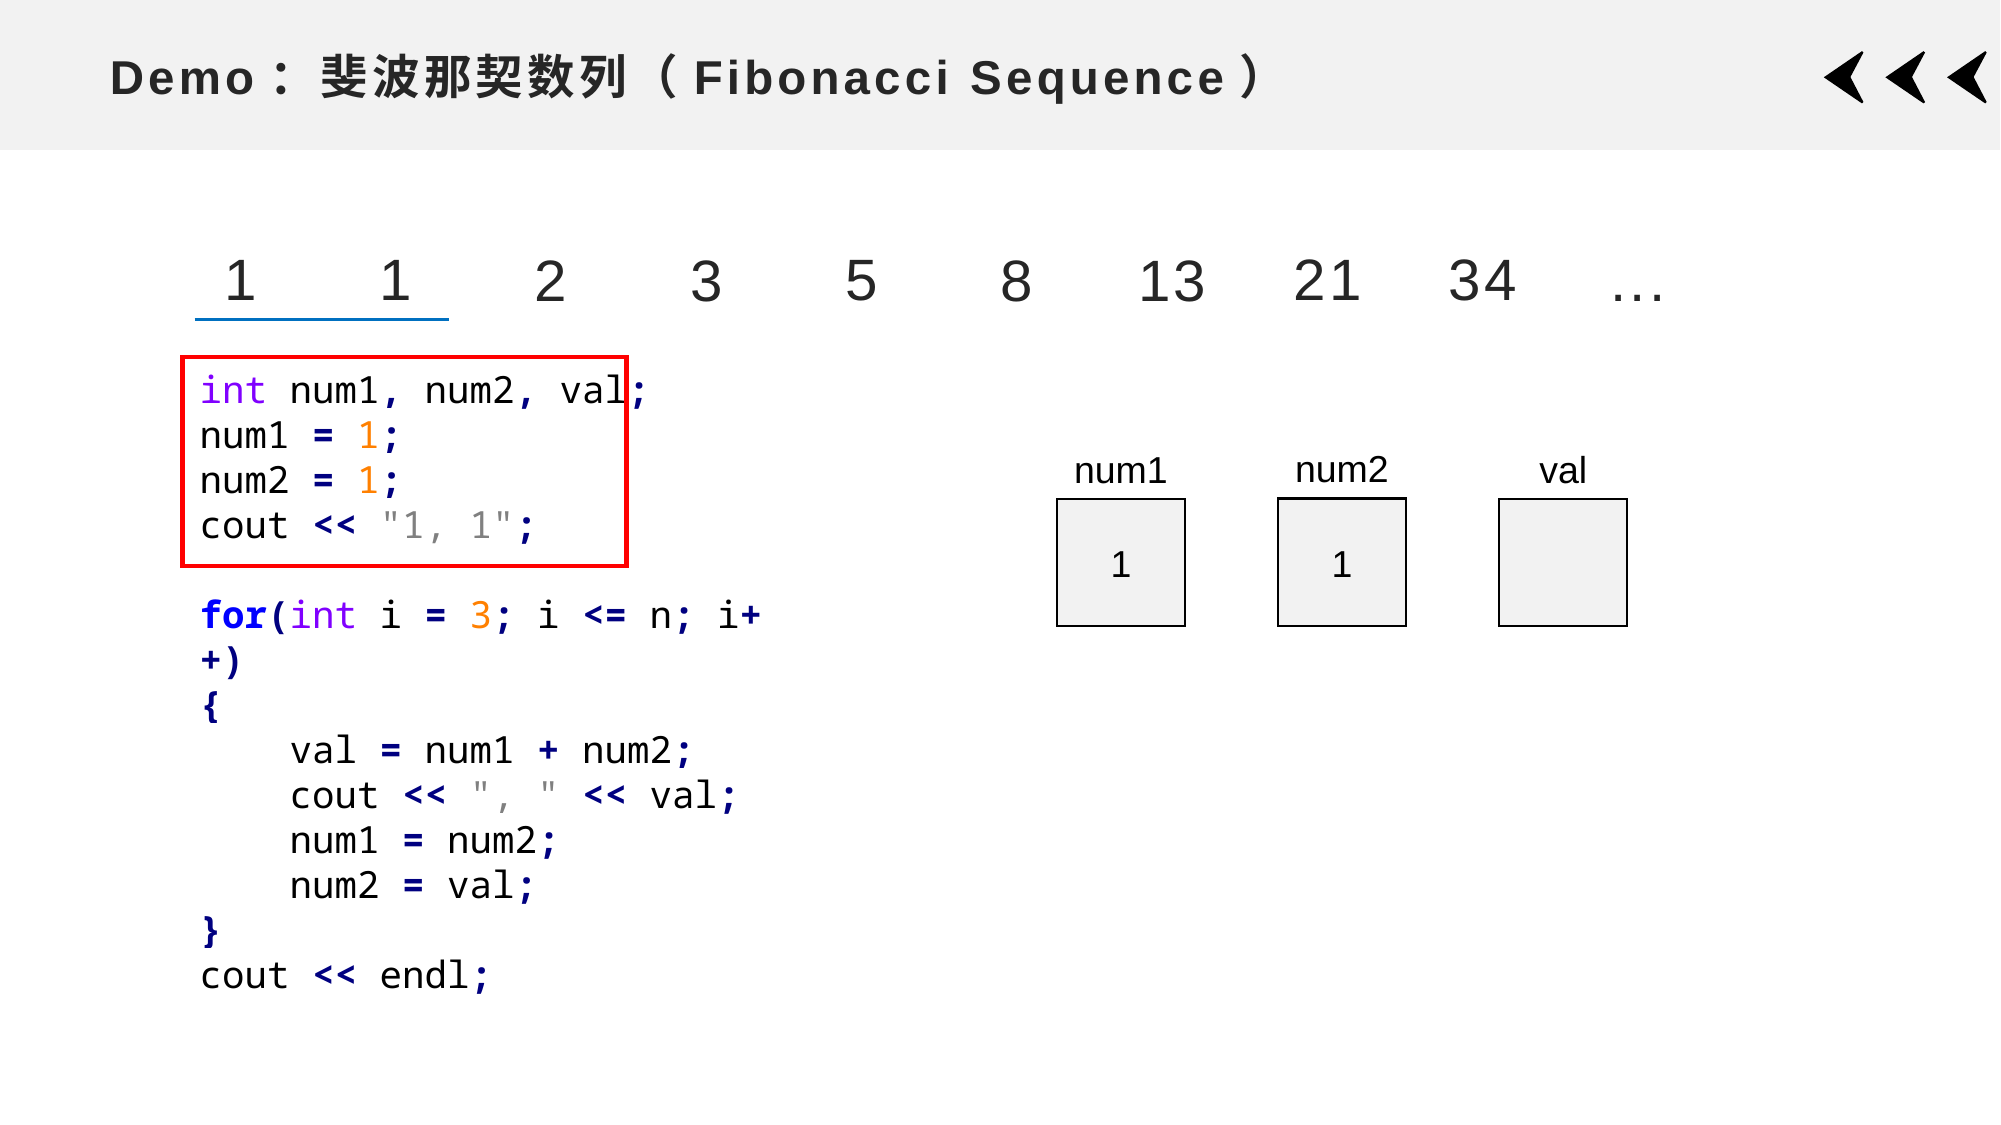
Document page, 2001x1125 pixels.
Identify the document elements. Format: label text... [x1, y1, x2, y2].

text_box num2 [1277, 438, 1407, 498]
text_box 8 [961, 214, 1073, 320]
text_box 5 [805, 213, 918, 319]
text_box 21 [1271, 213, 1384, 319]
text_box [182, 356, 627, 567]
text_box int num1, num2, val; num1 = 1; num2 = 1; cout << "1, 1"; for(int i = 3; i <= n; i++) { val = num1 + num2; cout << ", " << val; num1 = num2; num2 = val; } cout << endl; [184, 358, 806, 1003]
text_box 1 [1277, 498, 1407, 627]
text_box 1 [340, 213, 452, 319]
text_box 13 [1116, 214, 1228, 319]
text_box 1 [184, 213, 297, 319]
text_box num1 [1056, 438, 1186, 498]
text_box 3 [650, 214, 762, 319]
text_box 34 [1427, 213, 1539, 319]
text_box 1 [1056, 498, 1186, 627]
text_box ... [1582, 214, 1694, 320]
text_box [1498, 498, 1628, 627]
title Demo：斐波那契数列（Fibonacci Sequence） [95, 38, 1906, 112]
text_box val [1498, 438, 1628, 498]
text_box 2 [495, 214, 607, 320]
